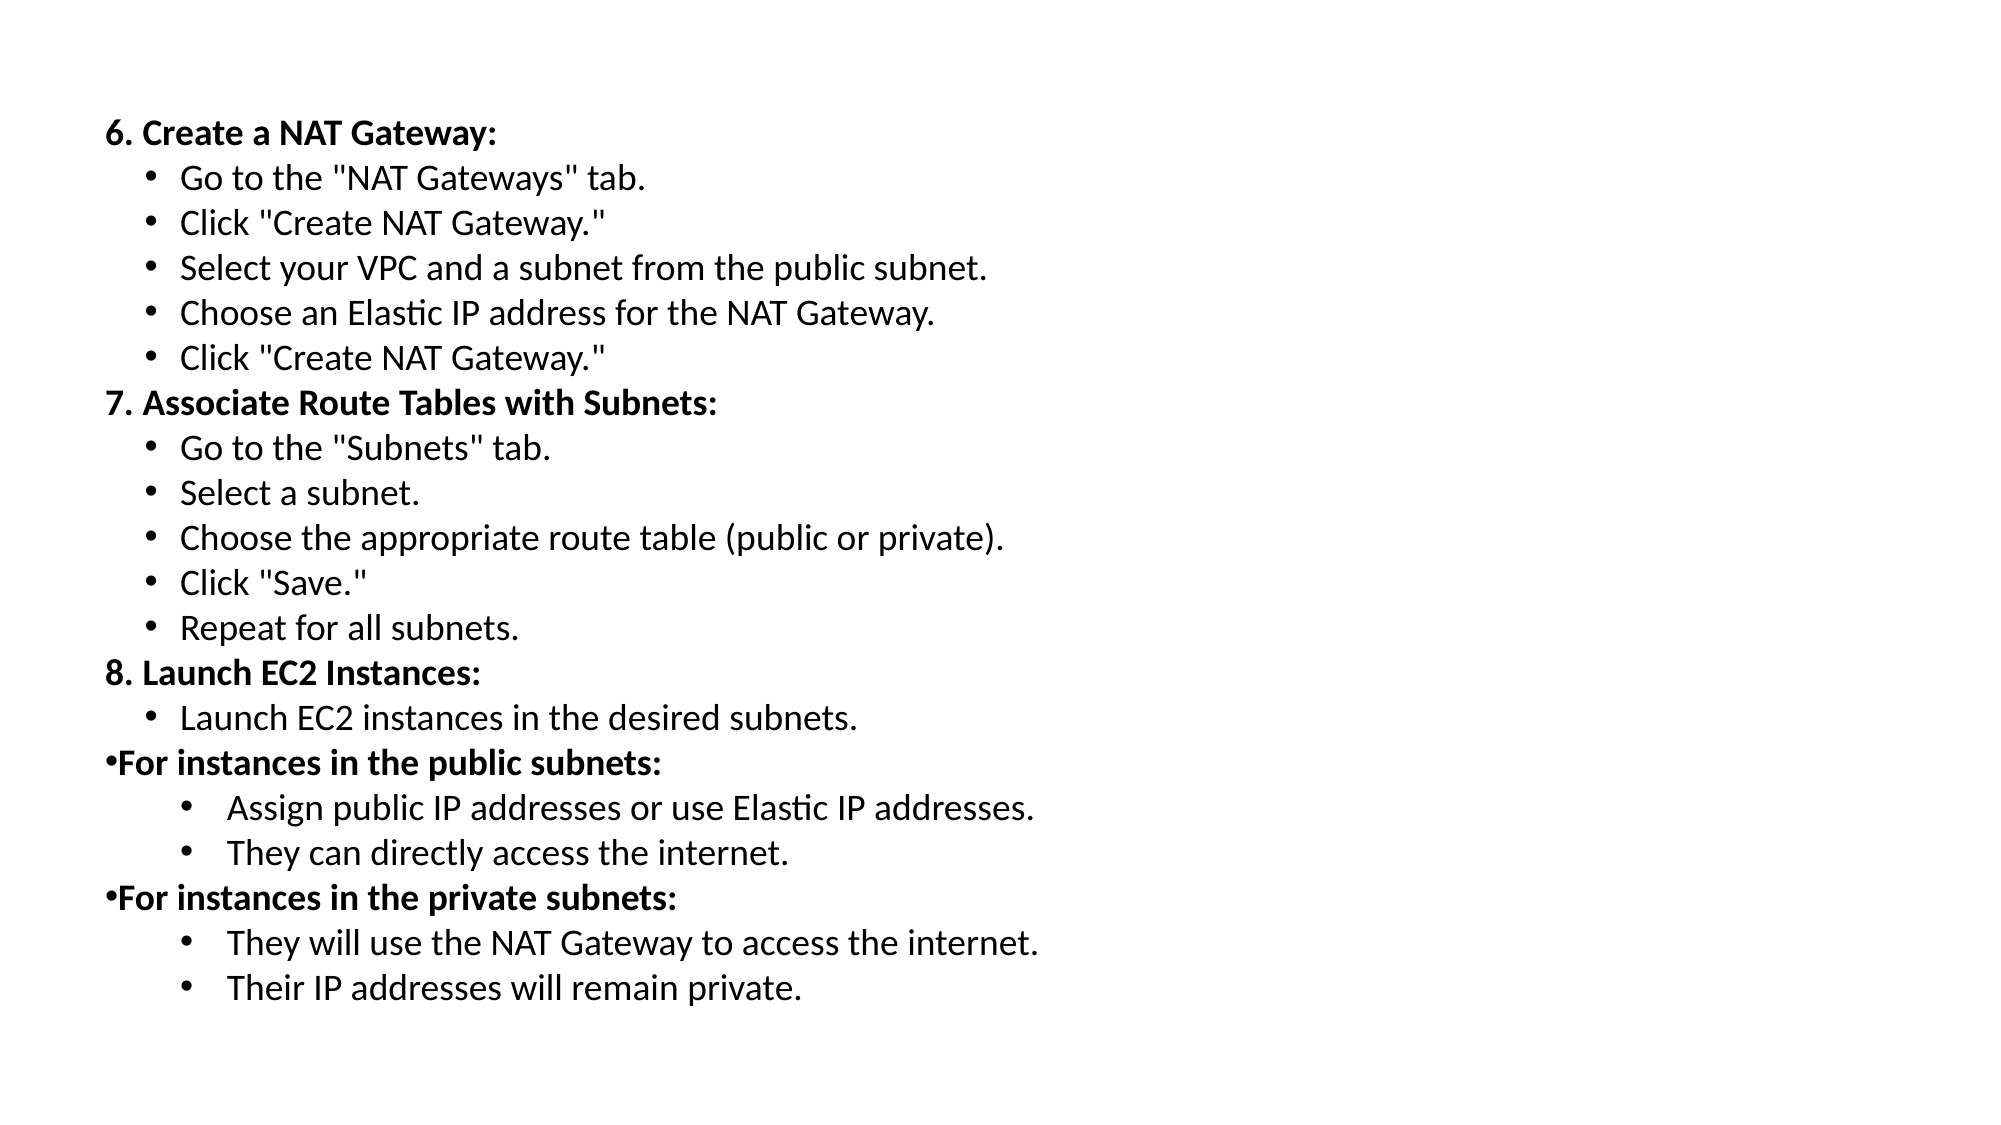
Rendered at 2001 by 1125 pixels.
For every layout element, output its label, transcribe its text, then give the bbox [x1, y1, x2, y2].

text_box 6. Create a NAT Gateway: Go to the "NAT Gateways" tab. Click "Create NAT Gateway." Select your VPC and a subnet from the public subnet. Choose an Elastic IP address for the NAT Gateway. Click "Create NAT Gateway." 7. Associate Route Tables with Subnets: Go to the "Subnets" tab. Select a subnet. Choose the appropriate route table (public or private). Click "Save." Repeat for all subnets. 8. Launch EC2 Instances: Launch EC2 instances in the desired subnets. For instances in the public subnets: Assign public IP addresses or use Elastic IP addresses. They can directly access the internet. For instances in the private subnets: They will use the NAT Gateway to access the internet. Their IP addresses will remain private. [90, 100, 1857, 1016]
